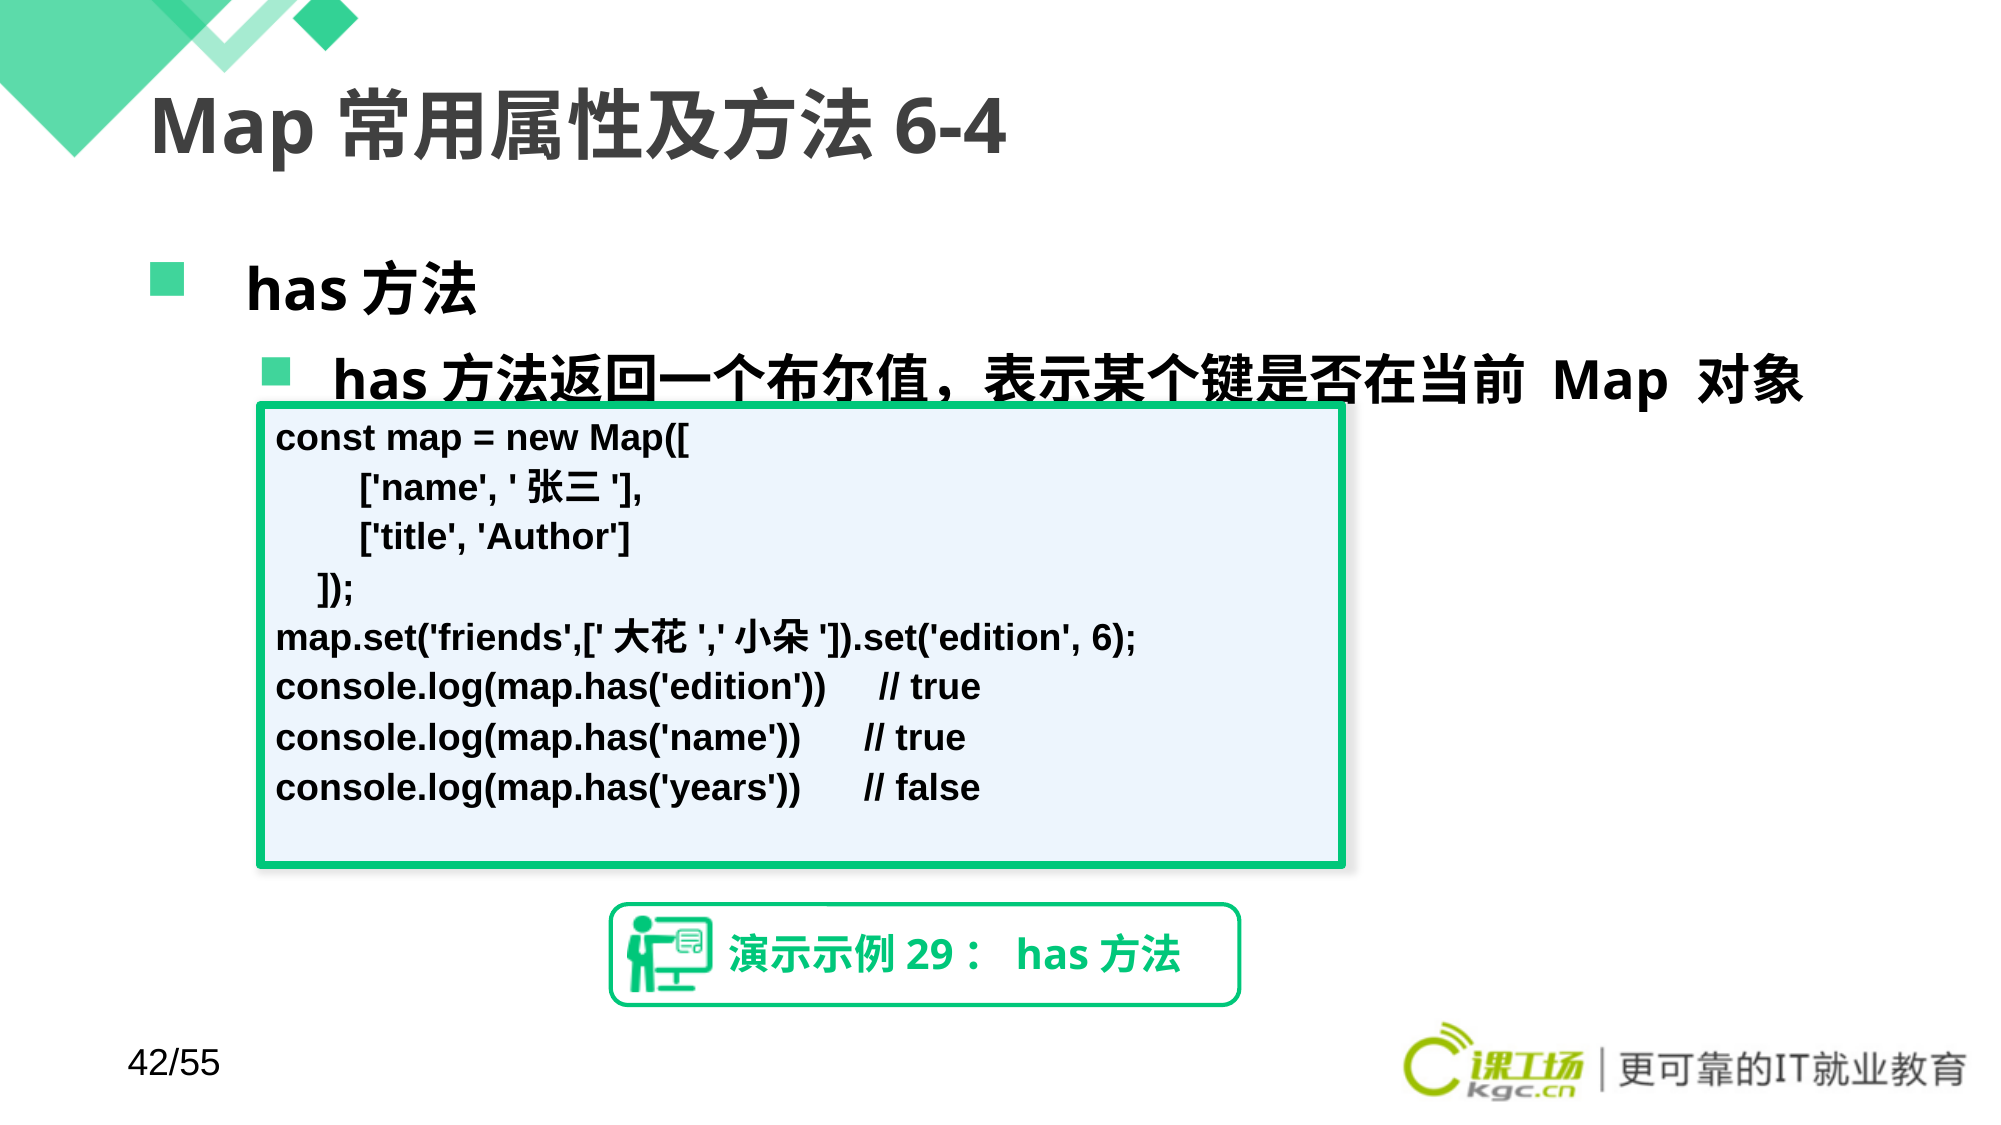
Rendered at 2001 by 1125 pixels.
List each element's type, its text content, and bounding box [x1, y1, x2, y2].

list has方法 has方法返回一个布尔值，表示某个键是否在当前 Map 对象之中 [126, 214, 1828, 1006]
text_box const map = new Map([ ['name', '张三'], ['title', 'Author'] ]); map.set('friends',['大花','小朵']).set('edition', 6); console.log(map.has('edition')) // true console.log(map.has('name')) // true console.log(map.has('years')) // false [260, 405, 1342, 866]
title Map常用属性及方法6-4 [129, 45, 1692, 201]
picture [0, 0, 2000, 1125]
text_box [610, 903, 1271, 1006]
